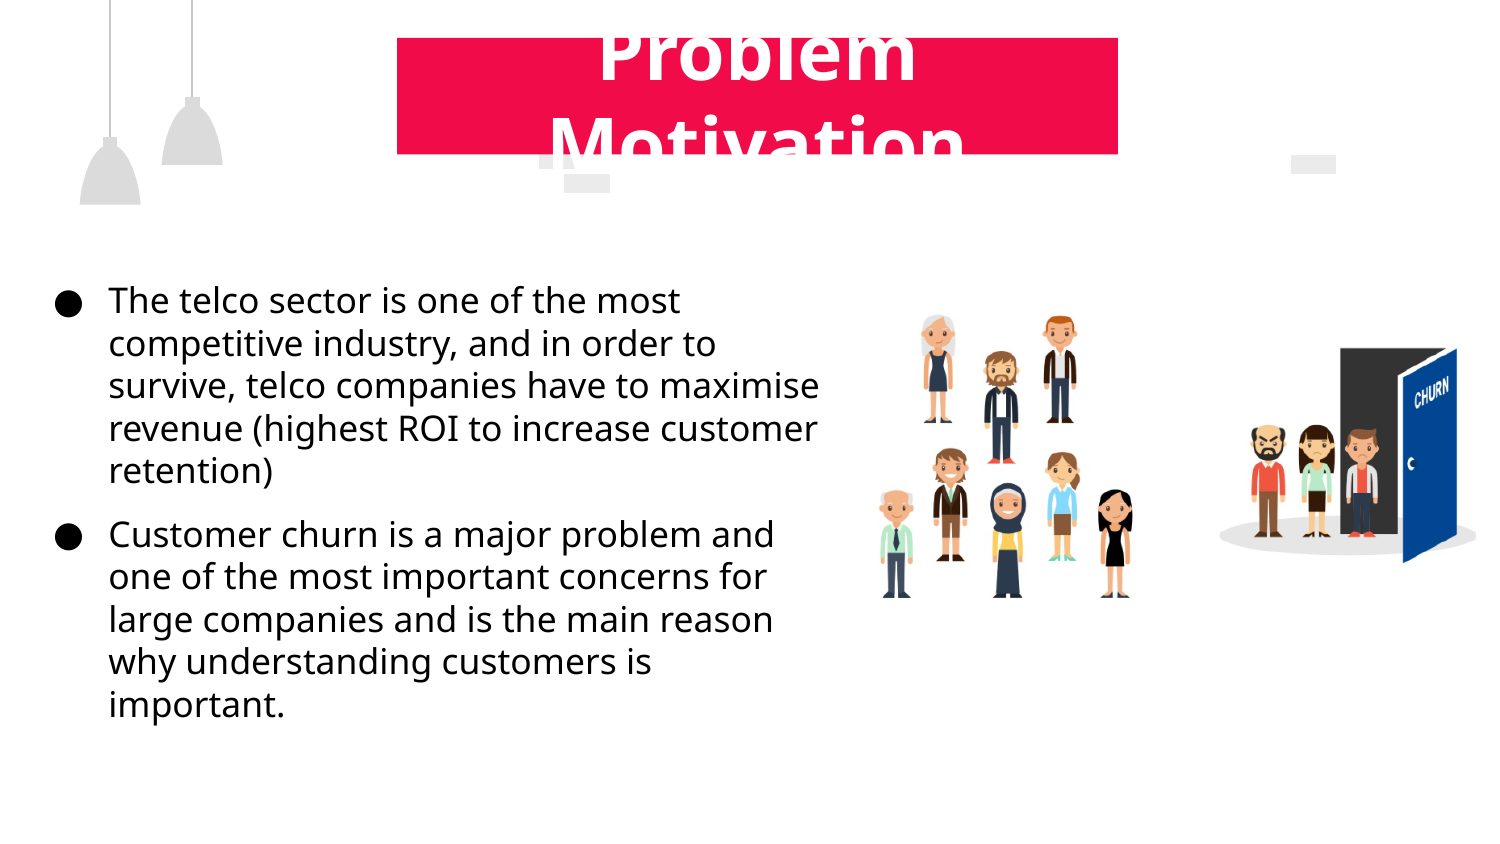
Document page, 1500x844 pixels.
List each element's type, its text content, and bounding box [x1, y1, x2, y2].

list The telco sector is one of the most competitive industry, and in order to survive, telco companies have to maximise revenue (highest ROI to increase customer retention) Customer churn is a major problem and one of the most important concerns for large companies and is the main reason why understanding customers is important. [18, 263, 855, 741]
picture [853, 306, 1476, 611]
title Problem Motivation [397, 37, 1118, 155]
